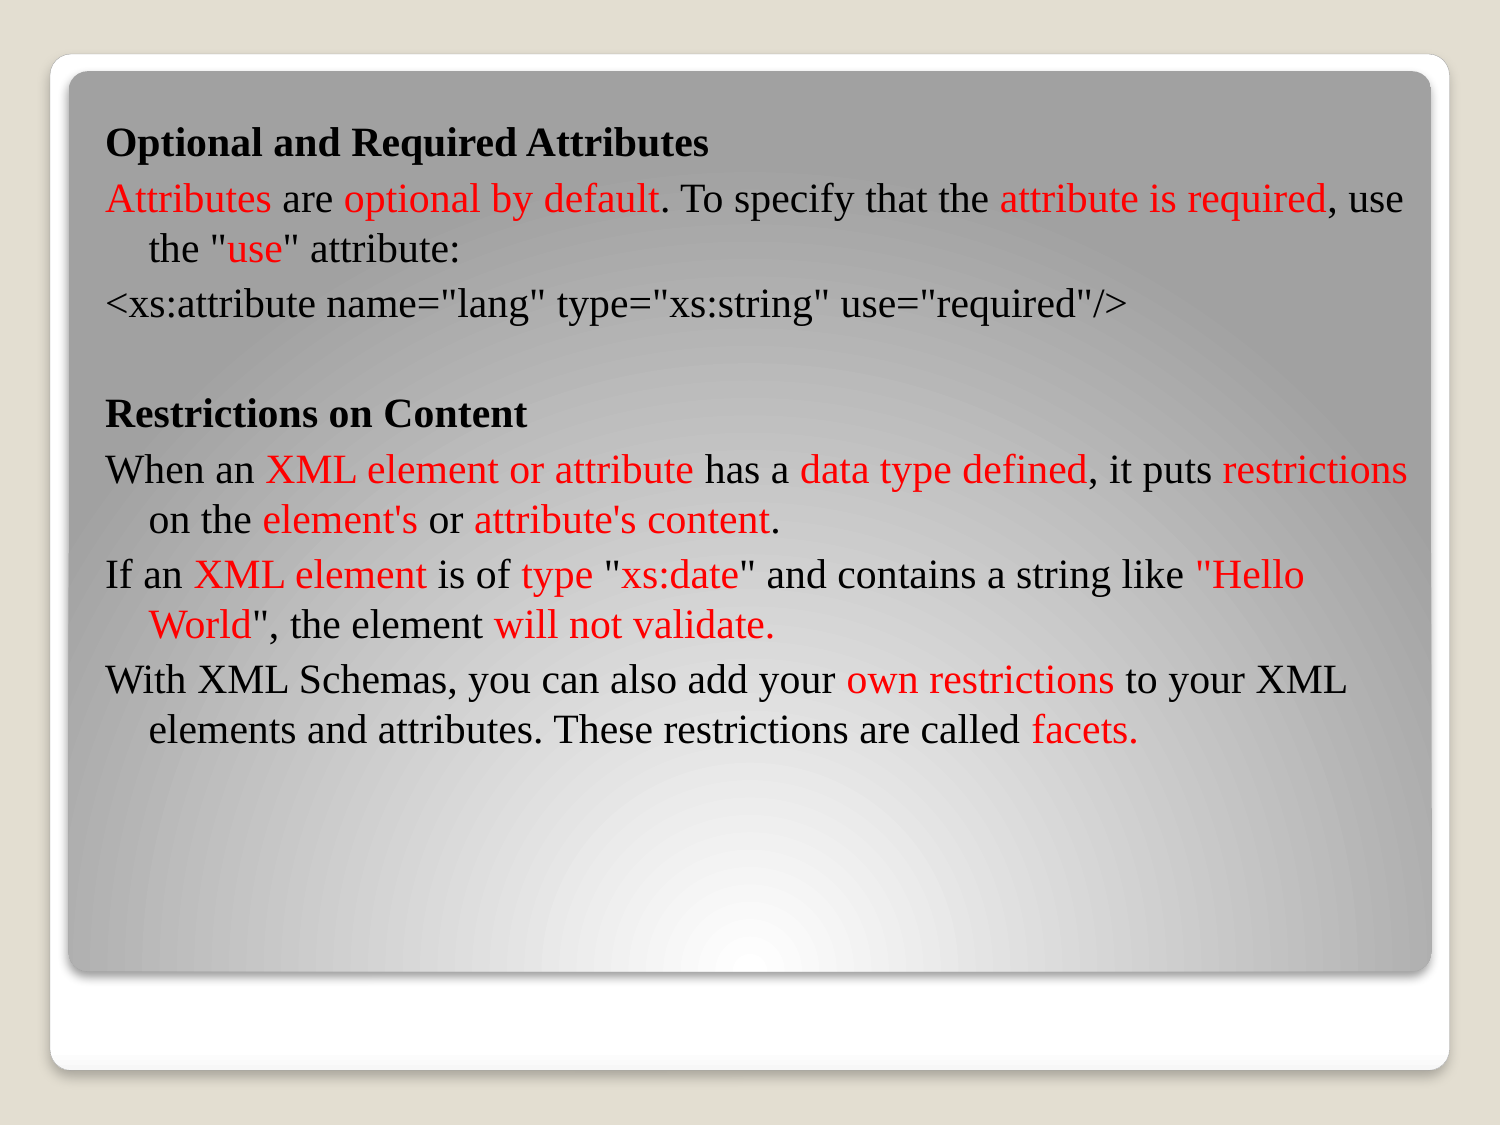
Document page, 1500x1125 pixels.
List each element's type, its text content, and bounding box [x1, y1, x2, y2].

list Optional and Required Attributes Attributes are optional by default. To specify that the attribute is required, use the "use" attribute: <xs:attribute name="lang" type="xs:string" use="required"/> Restrictions on Content When an XML element or attribute has a data type defined, it puts restrictions on the element's or attribute's content. If an XML element is of type "xs:date" and contains a string like "Hello World", the element will not validate. With XML Schemas, you can also add your own restrictions to your XML elements and attributes. These restrictions are called facets. [75, 99, 1425, 1005]
